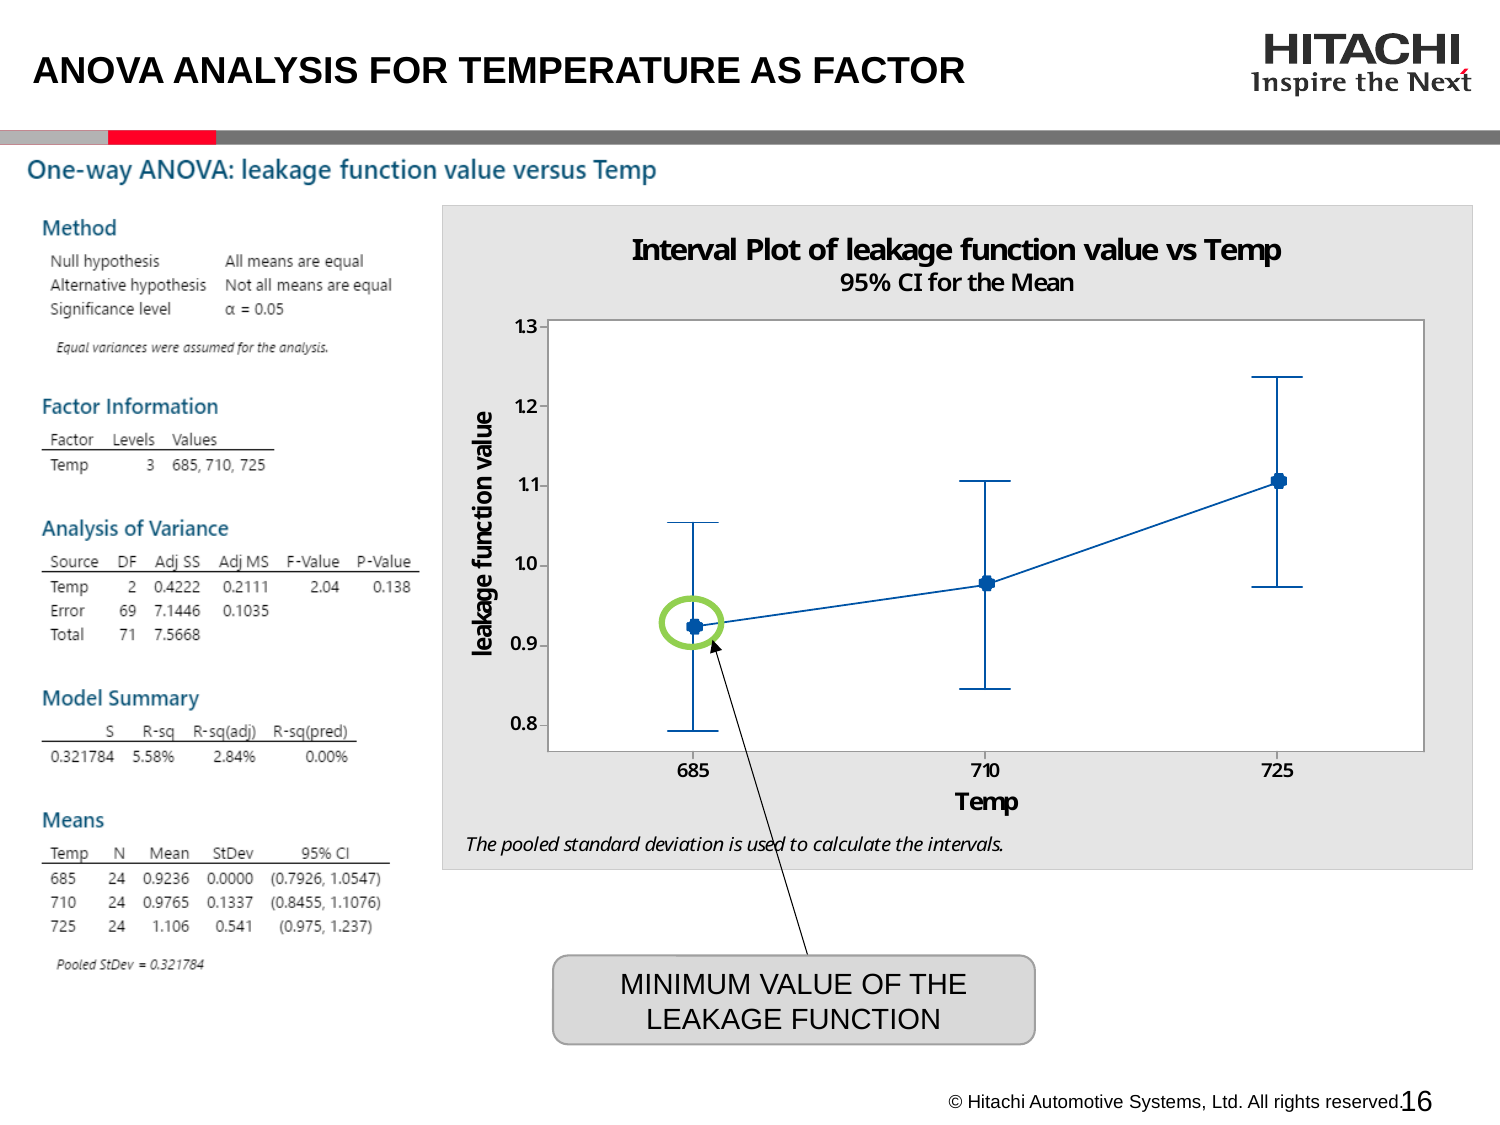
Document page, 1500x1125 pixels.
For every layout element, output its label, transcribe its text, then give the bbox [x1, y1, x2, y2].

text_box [712, 639, 817, 985]
text_box MINIMUM VALUE OF THE LEAKAGE FUNCTION [551, 954, 1036, 1046]
picture [0, 145, 1475, 985]
title ANOVA ANALYSIS FOR TEMPERATURE AS FACTOR [32, 29, 1219, 114]
